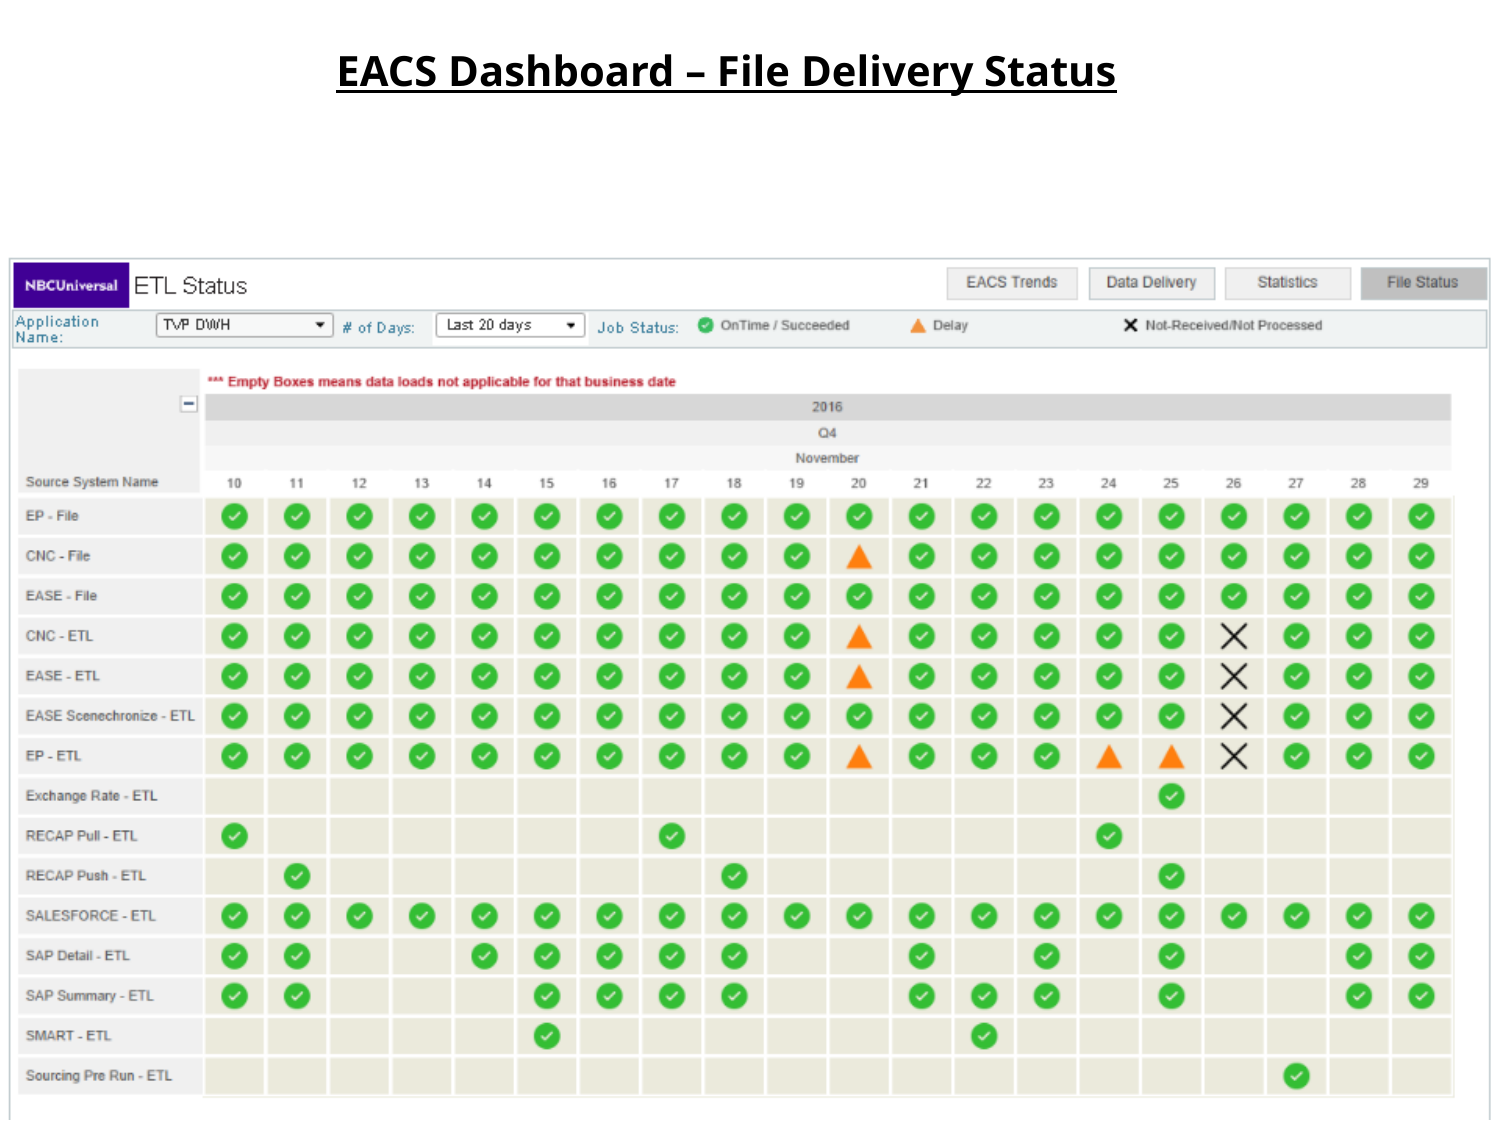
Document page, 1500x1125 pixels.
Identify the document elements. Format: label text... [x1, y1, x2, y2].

text_box EACS Dashboard – File Delivery Status [3, 37, 1450, 103]
picture [5, 254, 1494, 1120]
